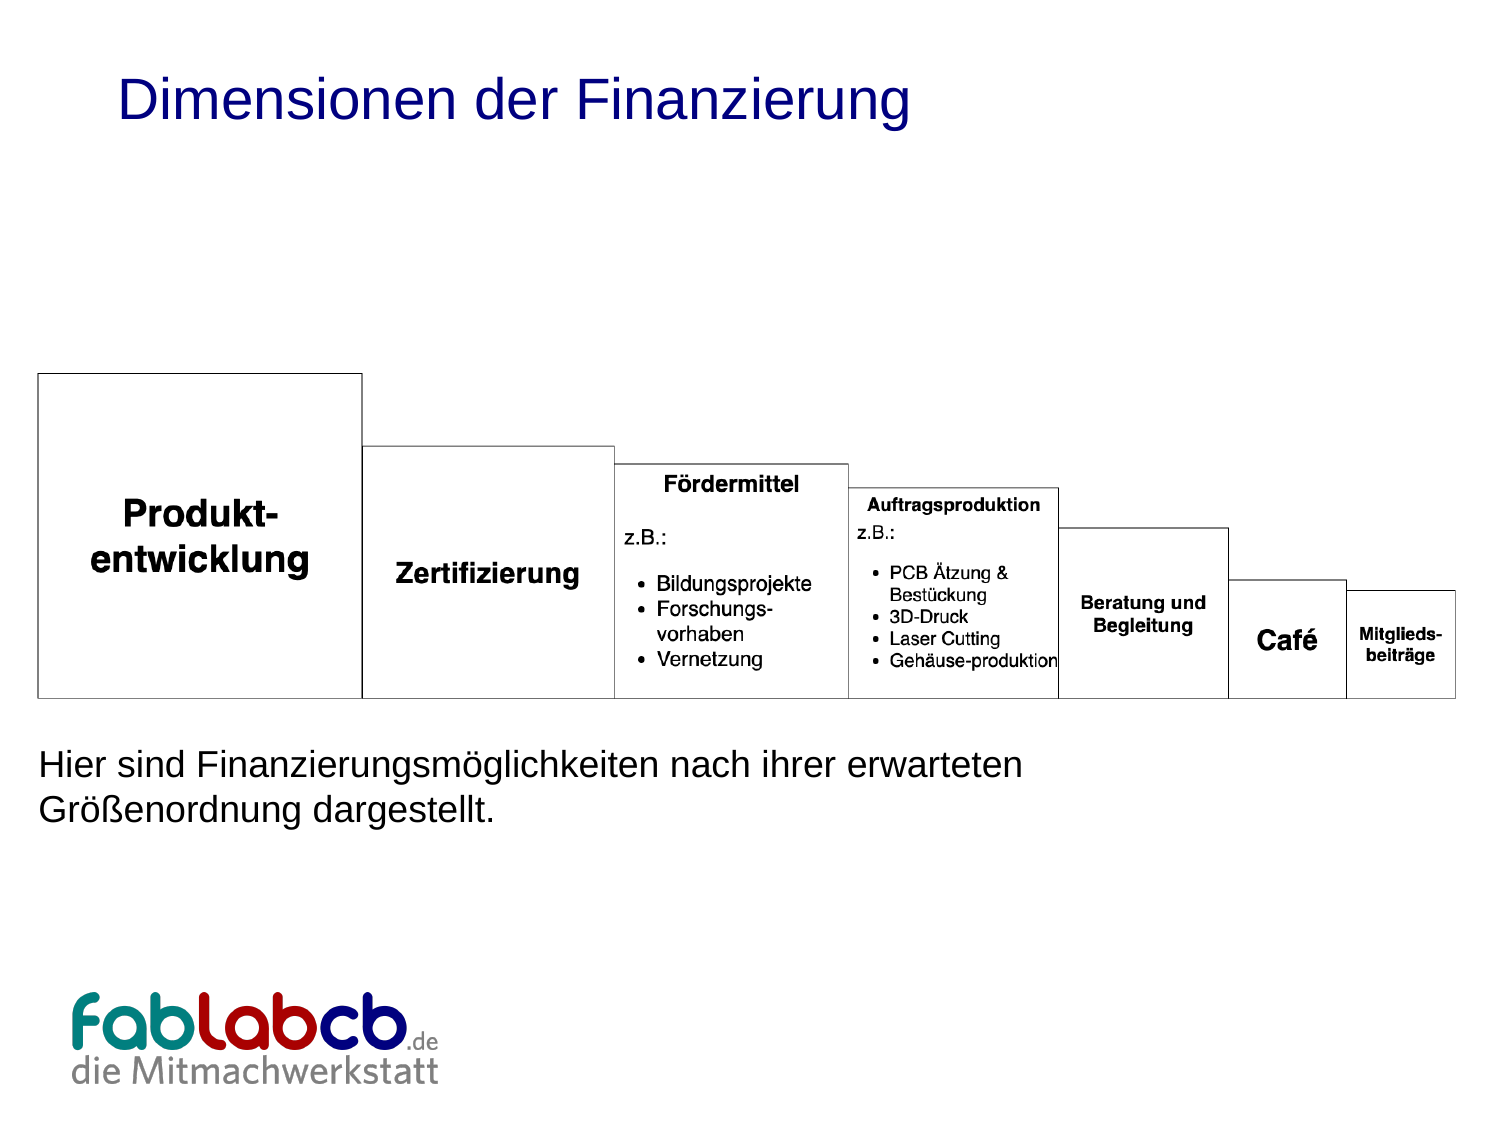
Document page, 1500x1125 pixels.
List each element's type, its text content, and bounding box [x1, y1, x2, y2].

picture [36, 372, 1456, 699]
picture [72, 992, 438, 1084]
text_box Hier sind Finanzierungsmöglichkeiten nach ihrer erwarteten Größenordnung dargestellt. [23, 732, 1217, 831]
text_box Dimensionen der Finanzierung [103, 68, 1397, 134]
